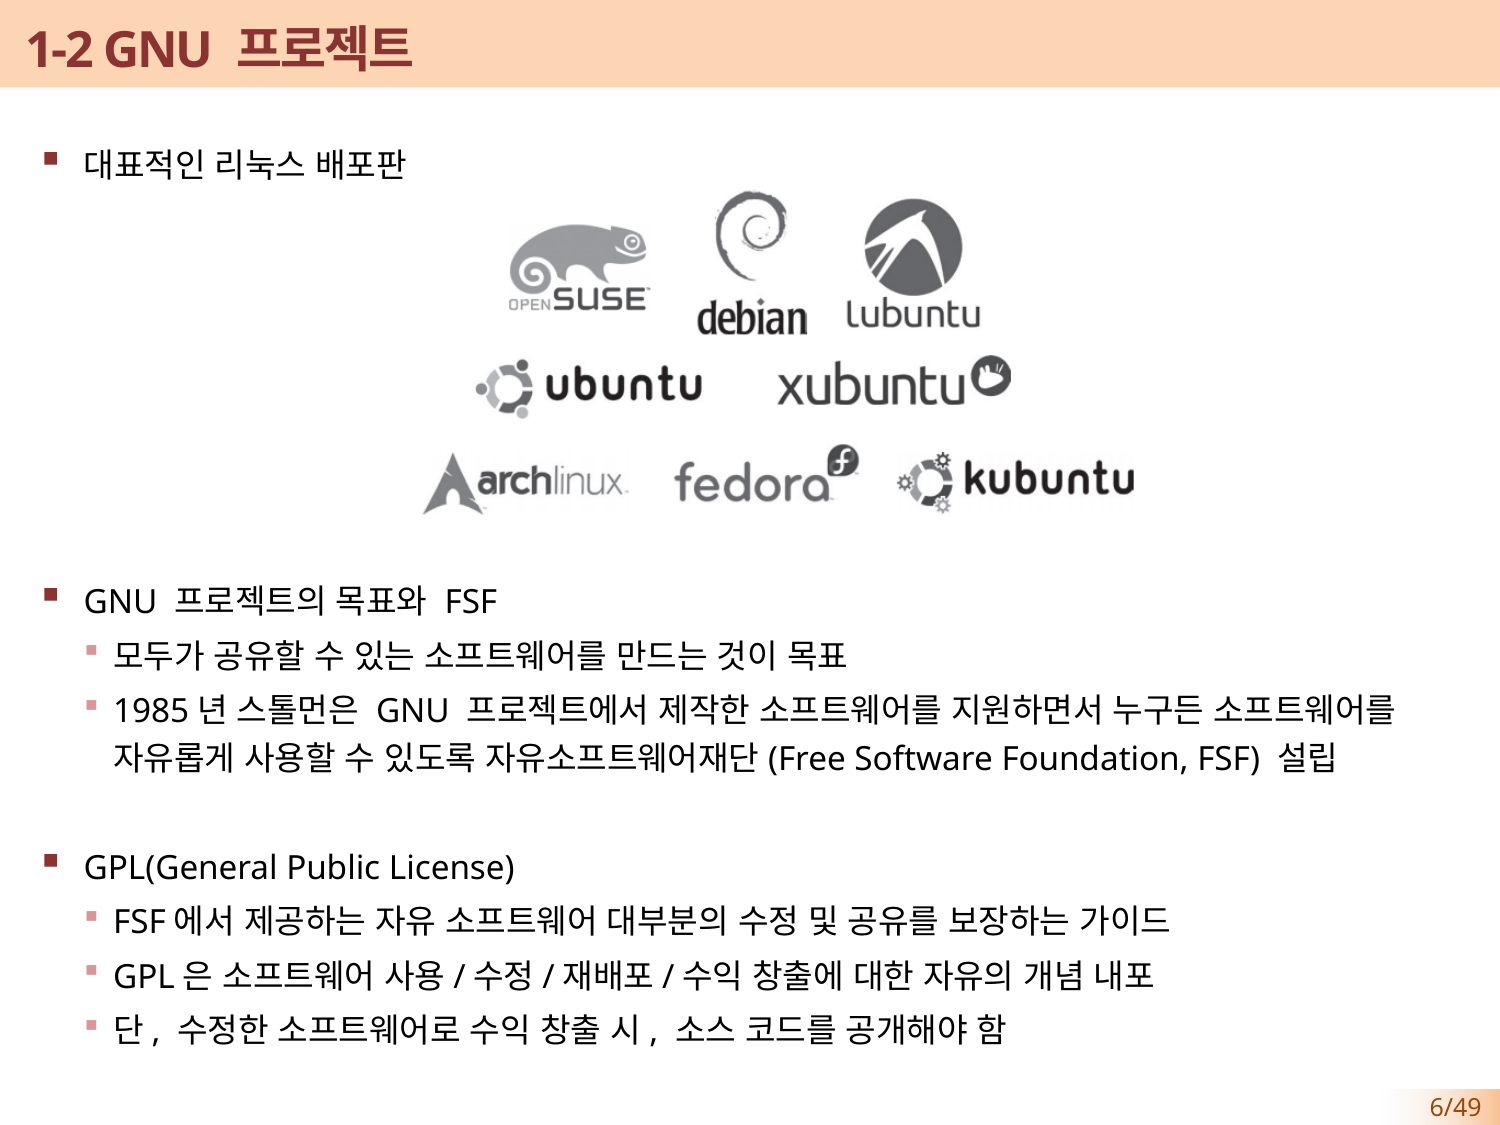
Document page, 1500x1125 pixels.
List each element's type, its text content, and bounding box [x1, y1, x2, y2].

picture [417, 185, 1137, 538]
title 1-2 GNU 프로젝트 [10, 8, 1288, 87]
list 대표적인 리눅스 배포판 GNU 프로젝트의 목표와 FSF 모두가 공유할 수 있는 소프트웨어를 만드는 것이 목표 1985년 스톨먼은 GNU 프로젝트에서 제작한 소프트웨어를 지원하면서 누구든 소프트웨어를 자유롭게 사용할 수 있도록 자유소프트웨어재단(Free Software Foundation, FSF) 설립 GPL(General Public License) FSF에서 제공하는 자유 소프트웨어 대부분의 수정 및 공유를 보장하는 가이드 GPL은 소프트웨어 사용/수정/재배포/수익 창출에 대한 자유의 개념 내포 단, 수정한 소프트웨어로 수익 창출 시, 소스 코드를 공개해야 함 [10, 128, 1474, 1125]
